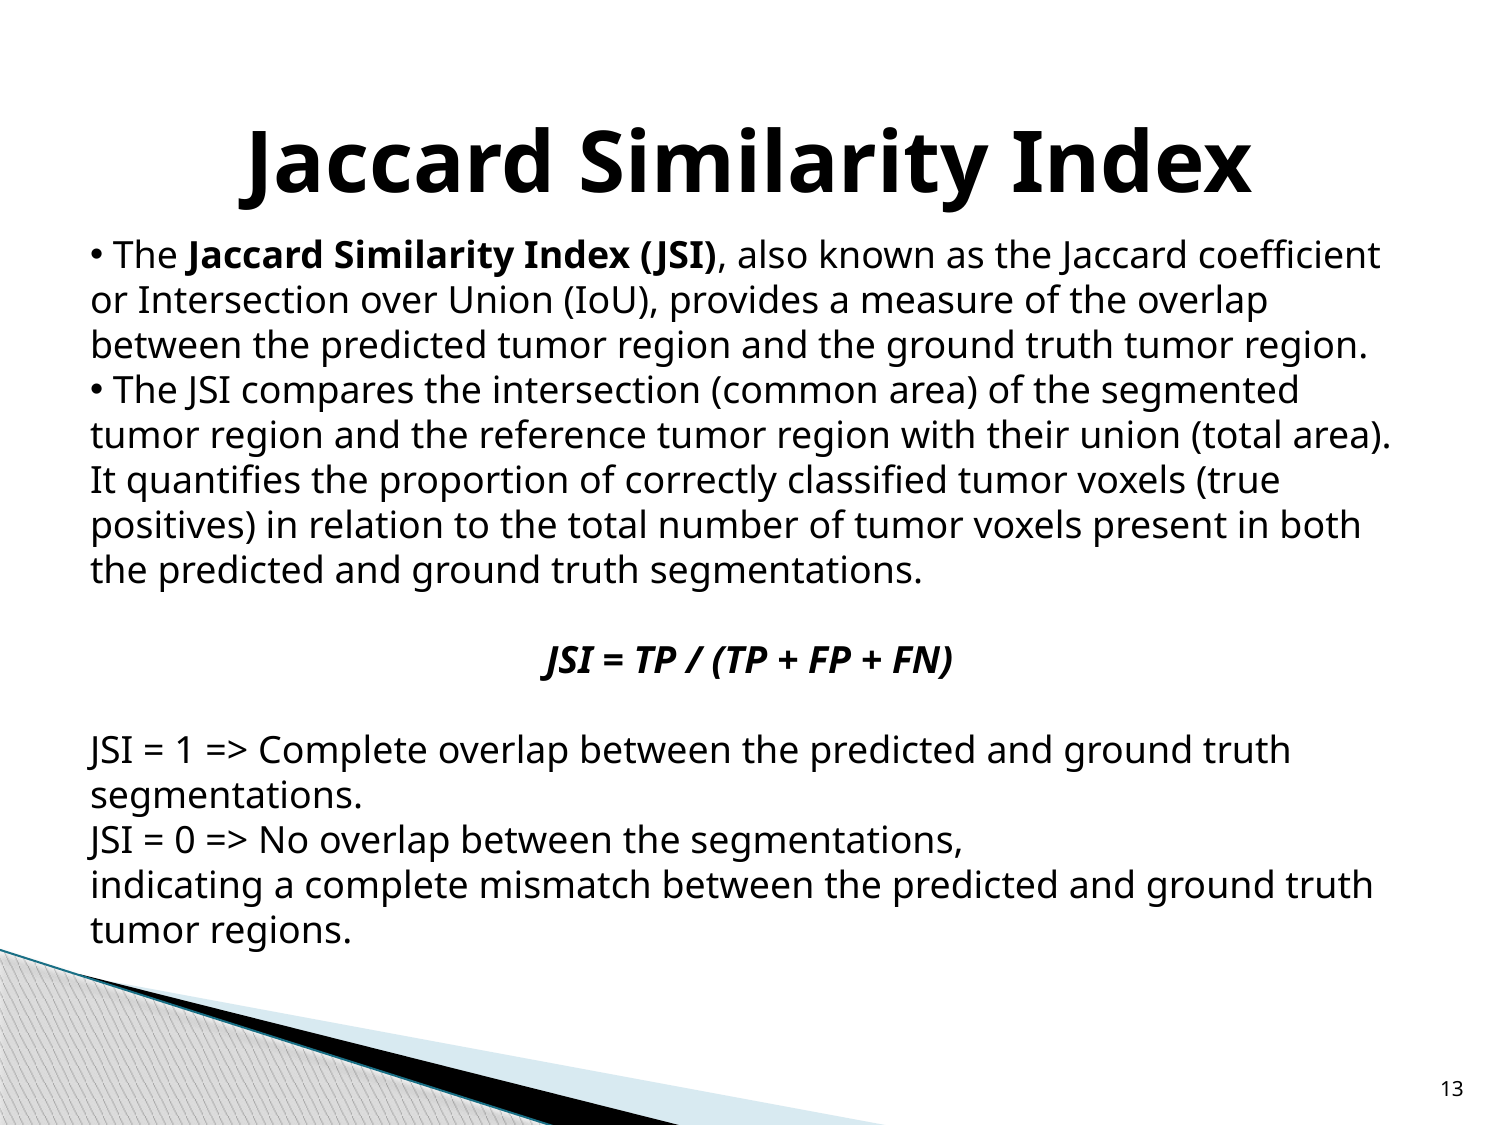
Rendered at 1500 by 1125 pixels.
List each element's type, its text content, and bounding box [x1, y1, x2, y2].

slide_number 13 [1418, 1051, 1479, 1112]
text_box The Jaccard Similarity Index (JSI), also known as the Jaccard coefficient or Intersection over Union (IoU), provides a measure of the overlap between the predicted tumor region and the ground truth tumor region. The JSI compares the intersection (common area) of the segmented tumor region and the reference tumor region with their union (total area). It quantifies the proportion of correctly classified tumor voxels (true positives) in relation to the total number of tumor voxels present in both the predicted and ground truth segmentations. JSI = TP / (TP + FP + FN) JSI = 1 => Complete overlap between the predicted and ground truth segmentations. JSI = 0 => No overlap between the segmentations, indicating a complete mismatch between the predicted and ground truth tumor regions. [75, 223, 1425, 959]
title Jaccard Similarity Index [74, 64, 1425, 252]
